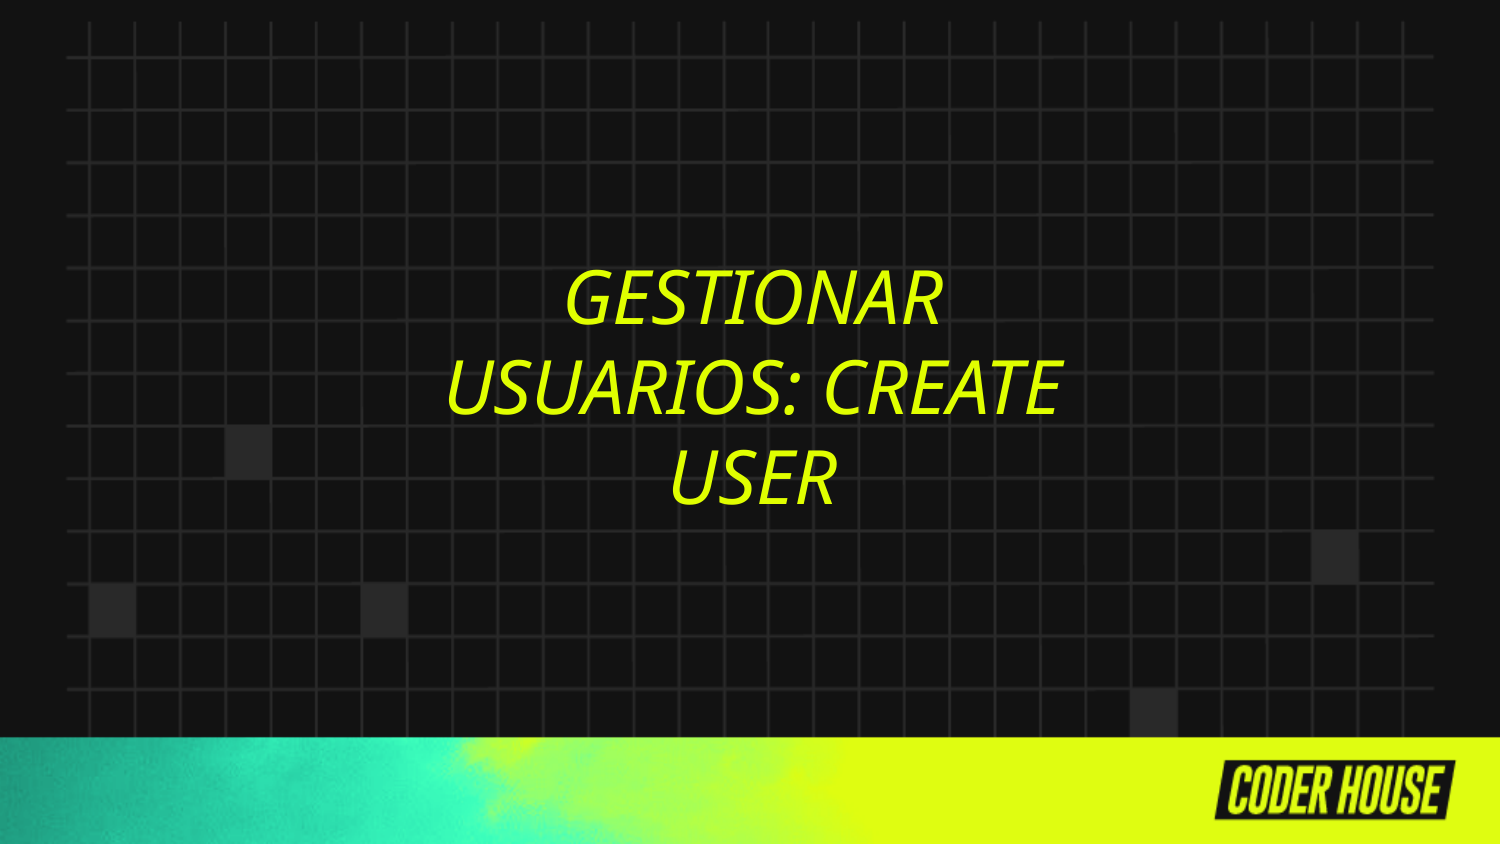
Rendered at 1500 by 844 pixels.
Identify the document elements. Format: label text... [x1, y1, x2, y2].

picture [0, 0, 1500, 844]
text_box GESTIONAR USUARIOS: CREATE USER [358, 303, 1147, 466]
